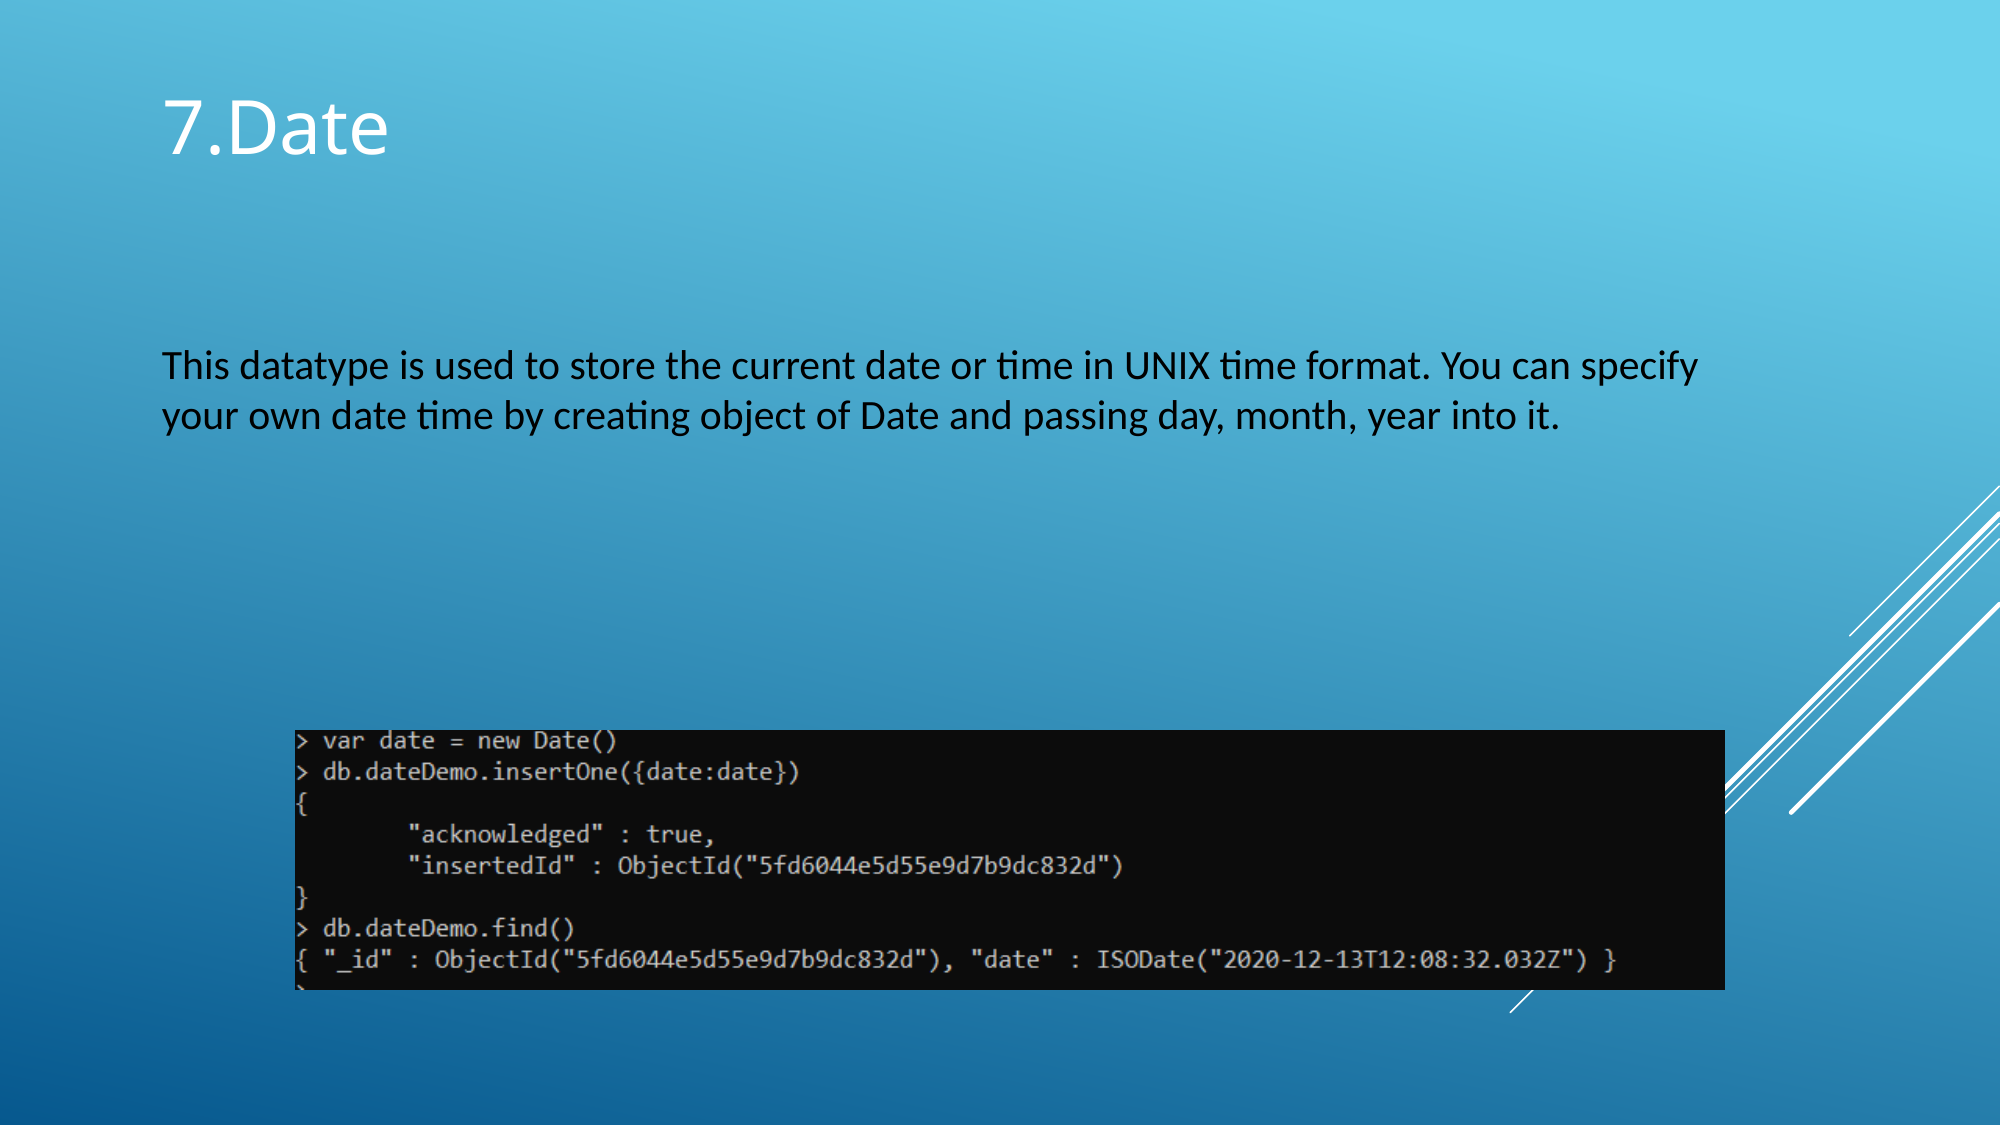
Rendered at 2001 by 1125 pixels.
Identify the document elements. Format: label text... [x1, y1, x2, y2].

text_box This datatype is used to store the current date or time in UNIX time format. You can specify your own date time by creating object of Date and passing day, month, year into it. [147, 330, 1757, 446]
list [295, 729, 1726, 990]
title 7.Date [147, 1, 1548, 249]
